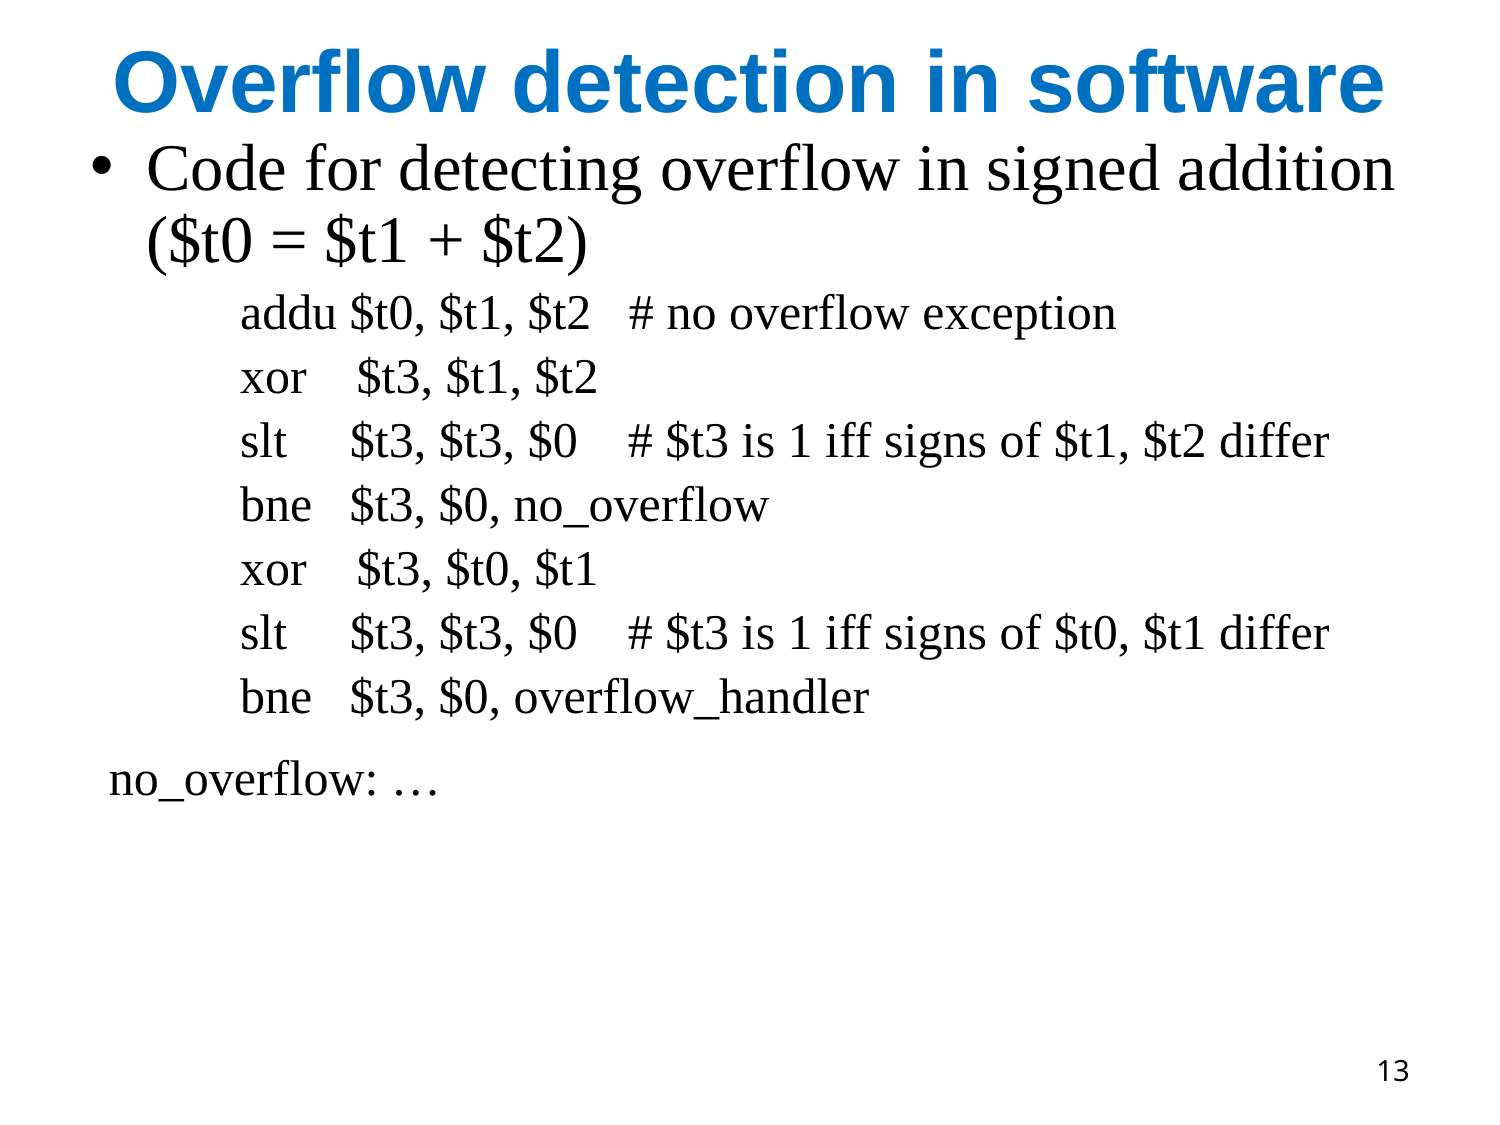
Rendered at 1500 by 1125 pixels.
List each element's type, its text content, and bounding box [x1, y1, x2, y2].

list Code for detecting overflow in signed addition ($t0 = $t1 + $t2) addu $t0, $t1, $t2 # no overflow exception xor $t3, $t1, $t2 slt $t3, $t3, $0 # $t3 is 1 iff signs of $t1, $t2 differ bne $t3, $0, no_overflow xor $t3, $t0, $t1 slt $t3, $t3, $0 # $t3 is 1 iff signs of $t0, $t1 differ bne $t3, $0, overflow_handler no_overflow: … [75, 125, 1500, 1125]
title Overflow detection in software [0, 16, 1500, 138]
